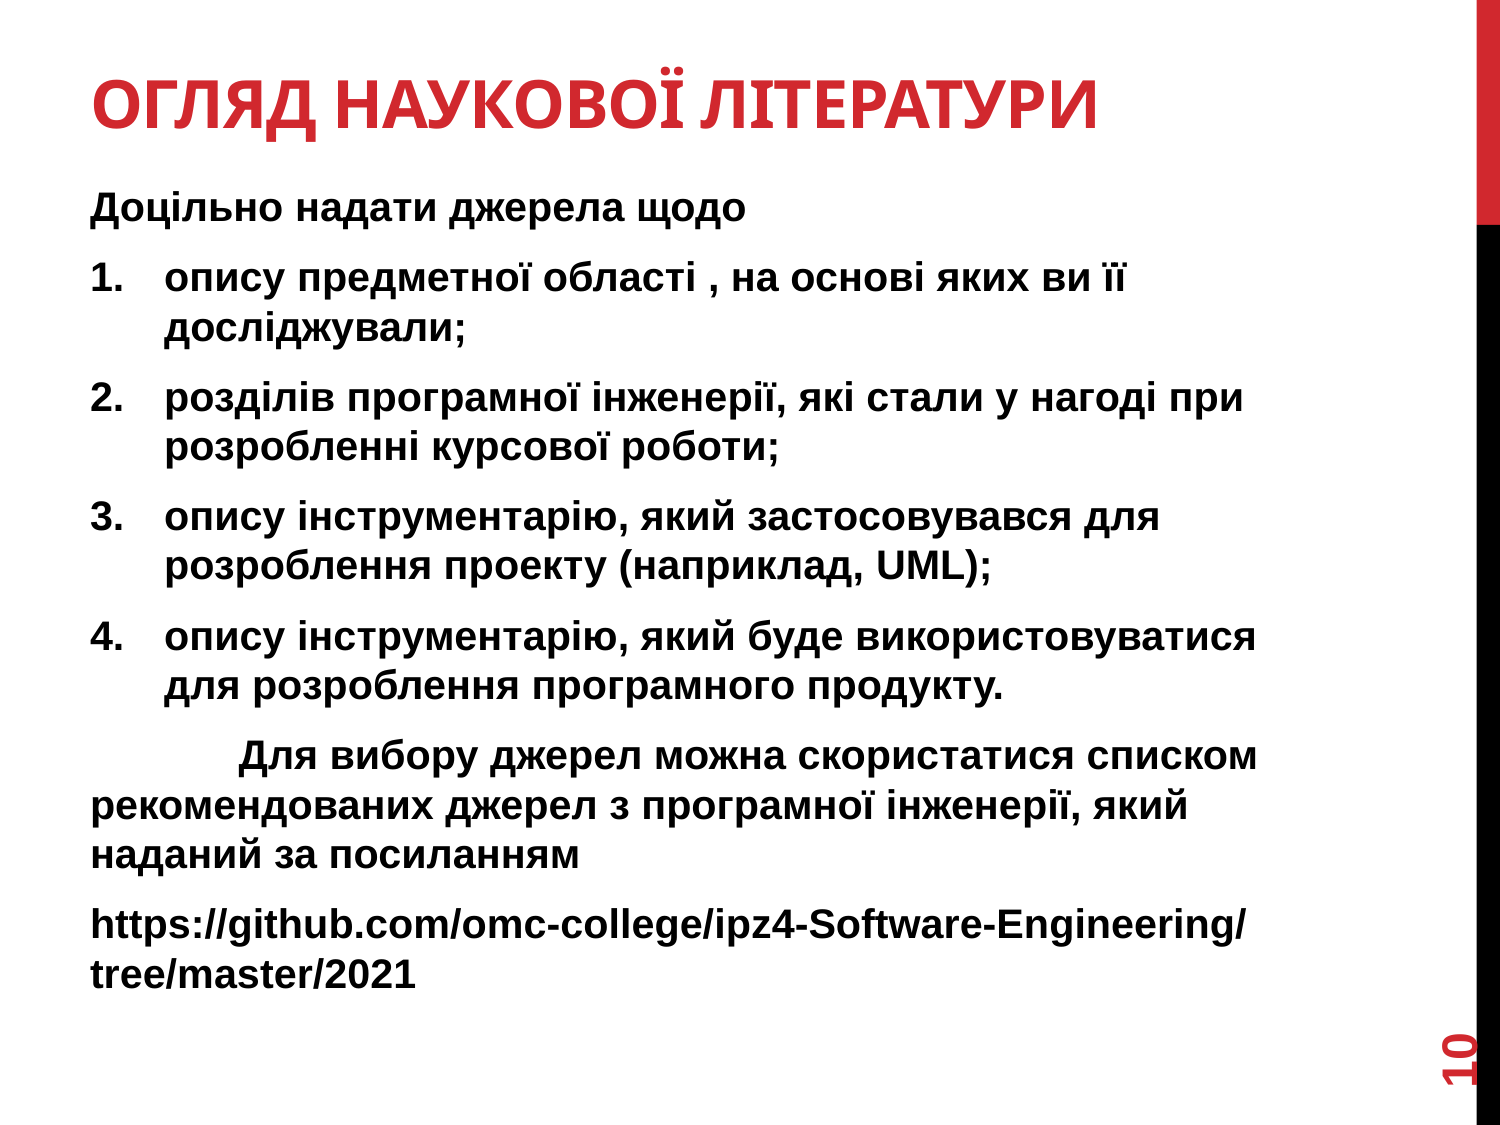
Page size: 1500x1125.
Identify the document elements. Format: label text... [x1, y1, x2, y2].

slide_number 10 [1427, 887, 1488, 1104]
title Огляд наукової літератури [75, 25, 1329, 149]
list Доцільно надати джерела щодо опису предметної області , на основі яких ви її досліджували; розділів програмної інженерії, які стали у нагоді при розробленні курсової роботи; опису інструментарію, який застосовувався для розроблення проекту (наприклад, UML); опису інструментарію, який буде використовуватися для розроблення програмного продукту. Для вибору джерел можна скористатися списком рекомендованих джерел з програмної інженерії, який наданий за посиланням https://github.com/omc-college/ipz4-Software-Engineering/tree/master/2021 [75, 172, 1325, 1005]
